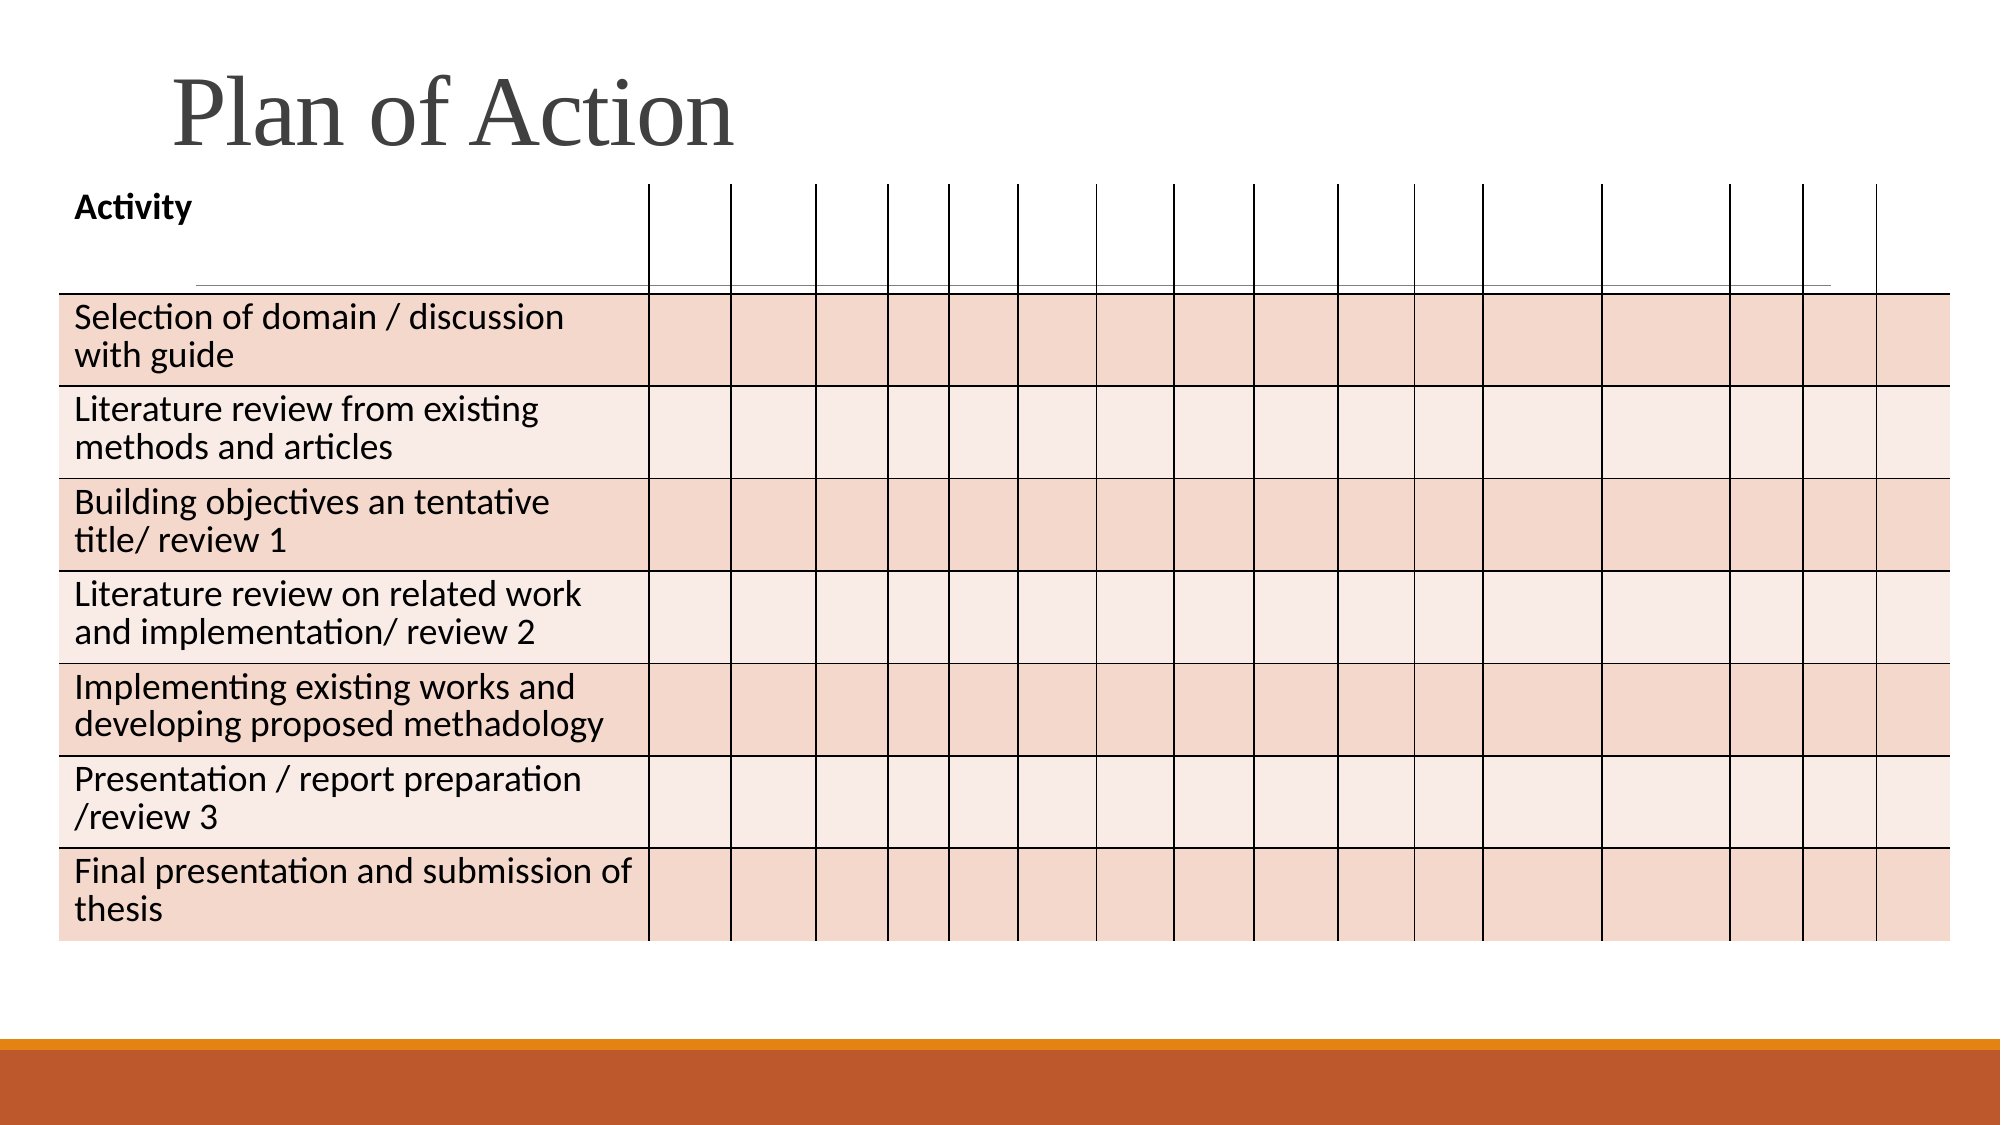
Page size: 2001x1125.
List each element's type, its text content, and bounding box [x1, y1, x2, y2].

table_cell [1804, 757, 1876, 847]
table_header Activity [59, 184, 648, 293]
table_header [950, 184, 1017, 293]
table_cell [1804, 664, 1876, 755]
table_cell [1097, 295, 1173, 385]
table_cell [1731, 664, 1802, 755]
table_cell [732, 757, 815, 847]
table_cell [1339, 849, 1414, 941]
table_cell [1877, 849, 1950, 941]
table_cell [1731, 479, 1802, 570]
table_header [1339, 184, 1414, 293]
table_cell [1484, 479, 1601, 570]
table_cell [1603, 572, 1729, 663]
table_cell [1484, 849, 1601, 941]
table_cell Building objectives an tentative title/ review 1 [59, 479, 648, 570]
table_cell [1877, 295, 1950, 385]
table_cell [889, 387, 948, 478]
table_cell [950, 757, 1017, 847]
table_header [1415, 184, 1482, 293]
table_cell [1877, 664, 1950, 755]
table_cell [1175, 295, 1253, 385]
table_cell [1255, 387, 1337, 478]
table_header [1804, 184, 1876, 293]
table_cell [889, 572, 948, 663]
table_cell [1255, 757, 1337, 847]
table_cell [732, 295, 815, 385]
table_cell [1019, 387, 1096, 478]
table_cell [732, 387, 815, 478]
table_cell [1175, 479, 1253, 570]
table_cell [1415, 664, 1482, 755]
table_cell [1804, 849, 1876, 941]
table_cell [950, 849, 1017, 941]
table_cell [1019, 664, 1096, 755]
table_cell Final presentation and submission of thesis [59, 849, 648, 941]
table_cell [1484, 664, 1601, 755]
table_cell [1097, 757, 1173, 847]
table_cell [1731, 849, 1802, 941]
table_cell [889, 757, 948, 847]
table_cell [1175, 849, 1253, 941]
table_cell [1097, 572, 1173, 663]
table_cell [950, 479, 1017, 570]
table_cell [1731, 757, 1802, 847]
table_cell Selection of domain / discussion with guide [59, 295, 648, 385]
table_cell Implementing existing works and developing proposed methadology [59, 664, 648, 755]
table_cell [732, 572, 815, 663]
table_cell [1097, 849, 1173, 941]
table_cell [1339, 295, 1414, 385]
table_cell Literature review on related work and implementation/ review 2 [59, 572, 648, 663]
table_cell [650, 295, 730, 385]
table_cell [889, 664, 948, 755]
table_header [732, 184, 815, 293]
table_cell [1255, 572, 1337, 663]
table_cell [1097, 479, 1173, 570]
table_cell [1484, 572, 1601, 663]
table_cell [817, 479, 887, 570]
table_cell [1484, 295, 1601, 385]
table_cell [1019, 849, 1096, 941]
table_cell [1175, 757, 1253, 847]
table_cell [1484, 757, 1601, 847]
table_cell [1097, 387, 1173, 478]
table_cell [1255, 664, 1337, 755]
table_header [817, 184, 887, 293]
table_header [1255, 184, 1337, 293]
table_cell [889, 295, 948, 385]
table_cell [1484, 387, 1601, 478]
table_cell [1415, 387, 1482, 478]
table_cell [1603, 295, 1729, 385]
table_cell [950, 387, 1017, 478]
table_cell [1877, 572, 1950, 663]
table_cell [1339, 387, 1414, 478]
table_cell [889, 479, 948, 570]
table_cell [1731, 572, 1802, 663]
table_cell [1255, 295, 1337, 385]
table_header [1175, 184, 1253, 293]
table_cell [817, 849, 887, 941]
table_cell [732, 664, 815, 755]
table_cell [1019, 479, 1096, 570]
table_cell [1603, 849, 1729, 941]
table_cell [1415, 295, 1482, 385]
table_cell [889, 849, 948, 941]
table_cell [1415, 849, 1482, 941]
table_cell [1339, 479, 1414, 570]
table_cell [650, 664, 730, 755]
table_cell [817, 664, 887, 755]
table_cell [1339, 757, 1414, 847]
table_cell [950, 572, 1017, 663]
table_header [1731, 184, 1802, 293]
table_cell [817, 295, 887, 385]
table_cell [950, 295, 1017, 385]
table_cell Presentation / report preparation /review 3 [59, 757, 648, 847]
table_cell [1019, 572, 1096, 663]
table_cell [1339, 664, 1414, 755]
table_cell [817, 572, 887, 663]
table_header [1877, 184, 1950, 293]
table_cell [732, 479, 815, 570]
table_cell [1731, 295, 1802, 385]
table_cell [1415, 757, 1482, 847]
table_cell [1255, 479, 1337, 570]
table_cell [1877, 387, 1950, 478]
table_cell [817, 387, 887, 478]
table_cell [650, 572, 730, 663]
table_cell [1804, 479, 1876, 570]
table_cell [1603, 757, 1729, 847]
table_cell [1804, 295, 1876, 385]
table_cell [1731, 387, 1802, 478]
table_cell [1415, 479, 1482, 570]
table_header [1484, 184, 1601, 293]
table_cell [1019, 757, 1096, 847]
table_cell [650, 849, 730, 941]
table_cell Literature review from existing methods and articles [59, 387, 648, 478]
table_cell [1175, 572, 1253, 663]
table_cell [1603, 387, 1729, 478]
table_cell [1415, 572, 1482, 663]
table_cell [1175, 387, 1253, 478]
table_cell [1804, 387, 1876, 478]
table_cell [1804, 572, 1876, 663]
table_cell [1175, 664, 1253, 755]
table_cell [950, 664, 1017, 755]
table_header [650, 184, 730, 293]
table_header [1097, 184, 1173, 293]
table_cell [1339, 572, 1414, 663]
table_cell [1603, 664, 1729, 755]
table_cell [1877, 757, 1950, 847]
table_cell [1877, 479, 1950, 570]
table_cell [817, 757, 887, 847]
table_cell [650, 757, 730, 847]
table_cell [1097, 664, 1173, 755]
table_cell [650, 479, 730, 570]
table_header [1603, 184, 1729, 293]
title Plan of Action [156, 30, 1882, 174]
table_cell [1603, 479, 1729, 570]
table_header [1019, 184, 1096, 293]
table_cell [732, 849, 815, 941]
table_cell [1019, 295, 1096, 385]
table_cell [1255, 849, 1337, 941]
table_header [889, 184, 948, 293]
table_cell [650, 387, 730, 478]
